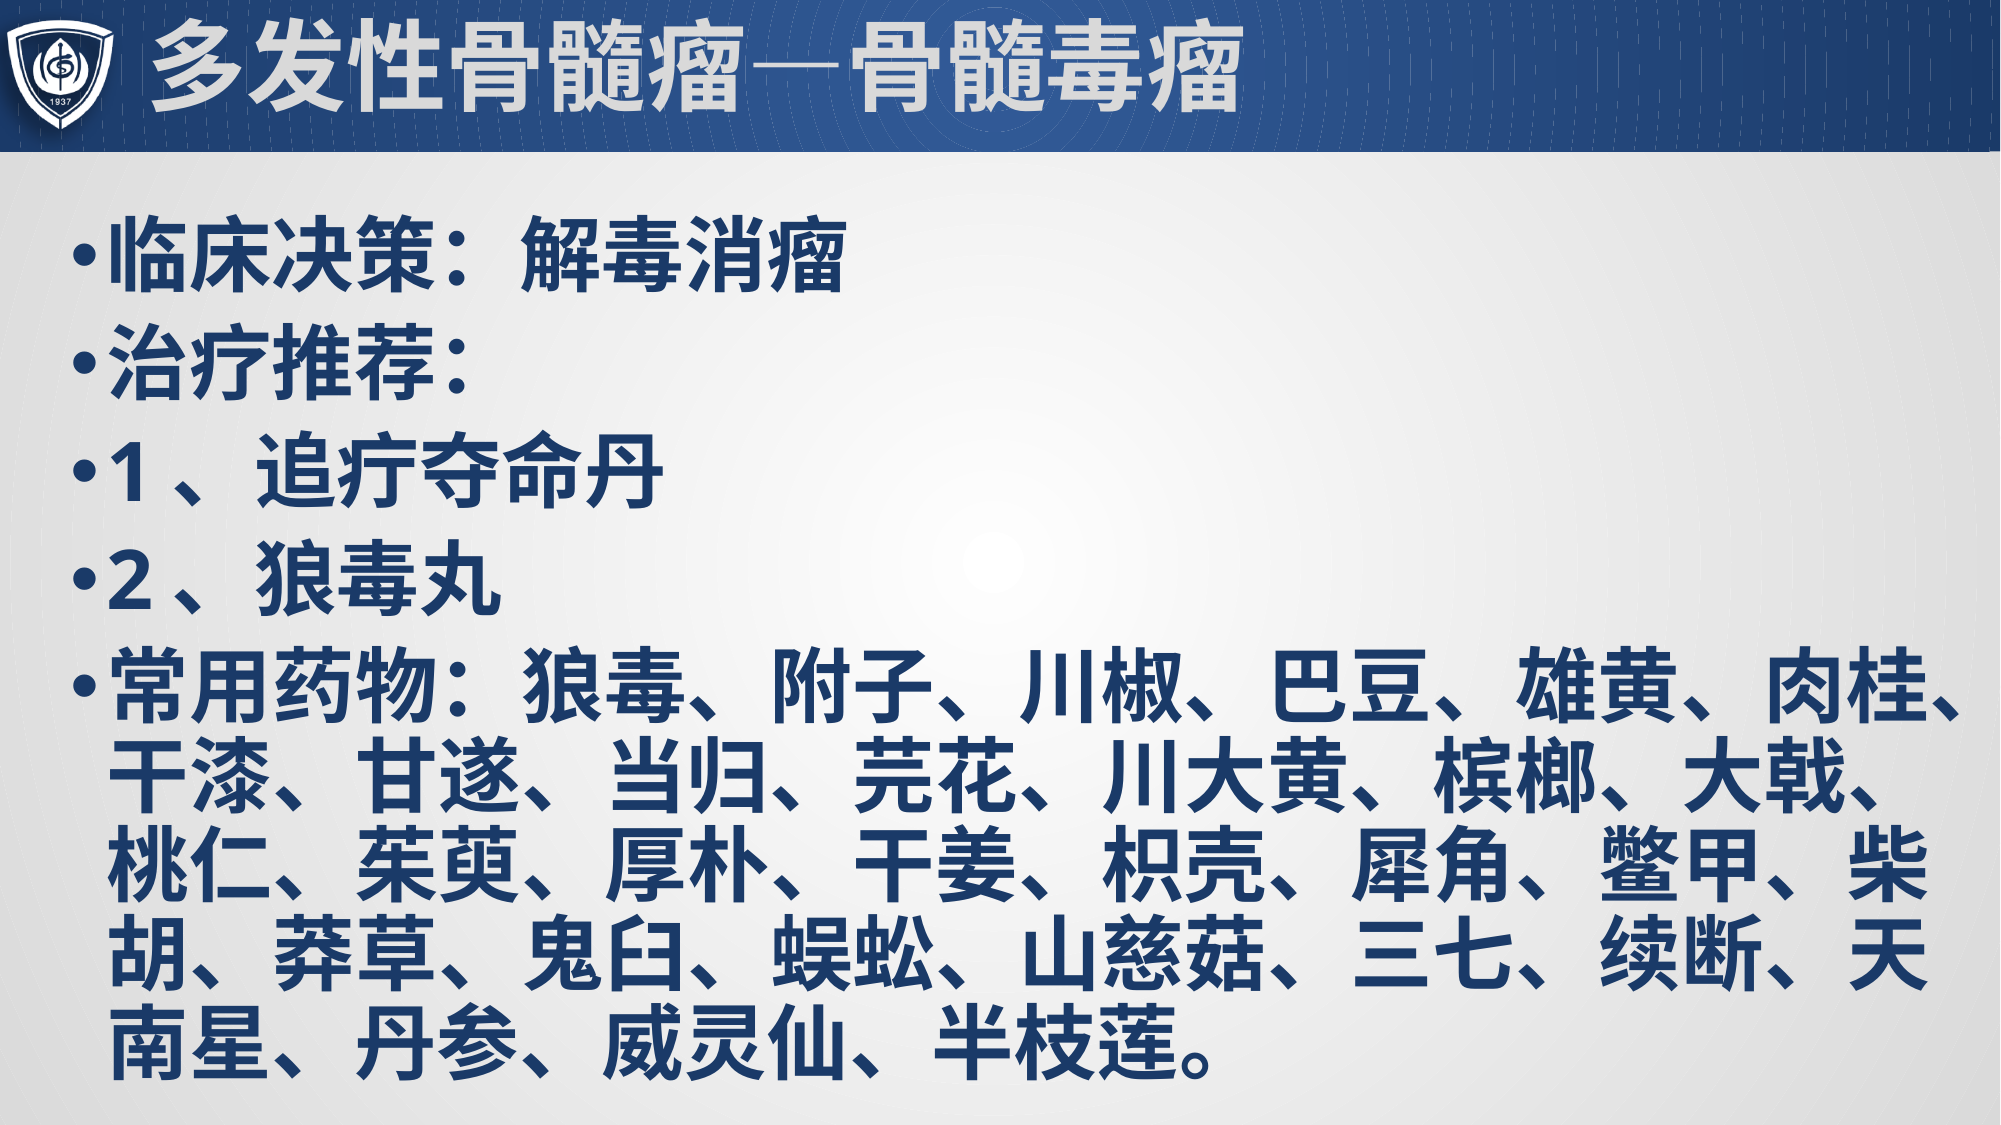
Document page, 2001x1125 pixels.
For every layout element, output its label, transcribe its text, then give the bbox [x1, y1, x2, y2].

title 多发性骨髓瘤—骨髓毒瘤 [130, 0, 2000, 152]
picture [0, 14, 119, 138]
list 临床决策：解毒消瘤 治疗推荐： 1、追疔夺命丹 2、狼毒丸 常用药物：狼毒、附子、川椒、巴豆、雄黄、肉桂、干漆、甘遂、当归、芫花、川大黄、槟榔、大戟、桃仁、茱萸、厚朴、干姜、枳壳、犀角、鳖甲、柴胡、莽草、鬼臼、蜈蚣、山慈菇、三七、续断、天南星、丹参、威灵仙、半枝莲。 [55, 206, 1945, 1101]
